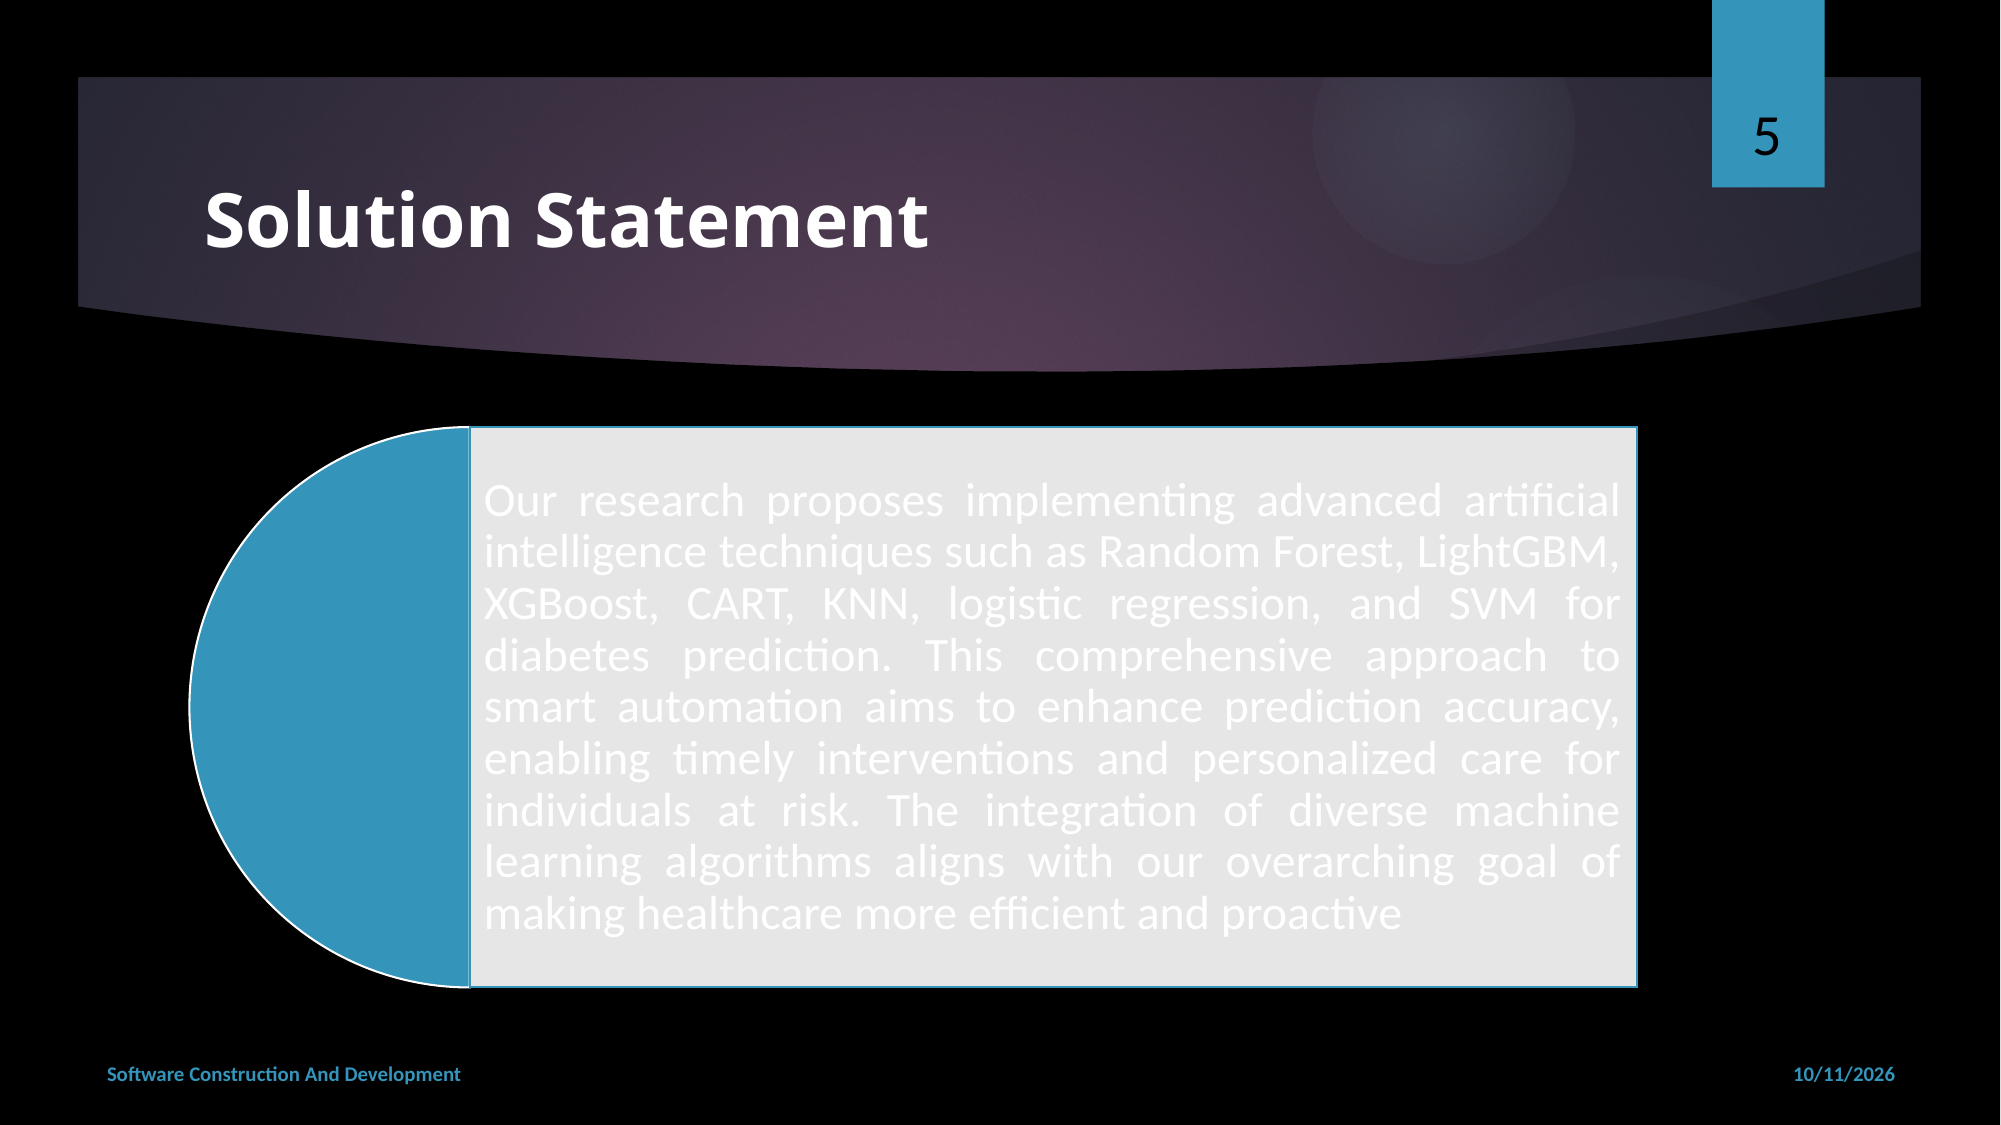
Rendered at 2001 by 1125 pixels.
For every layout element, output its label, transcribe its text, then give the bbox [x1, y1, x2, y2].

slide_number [1747, 1048, 1911, 1099]
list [189, 426, 1638, 988]
footer Software Construction And Development [92, 1048, 726, 1099]
slide_number 5 [1698, 48, 1836, 175]
title Solution Statement [189, 159, 1627, 276]
